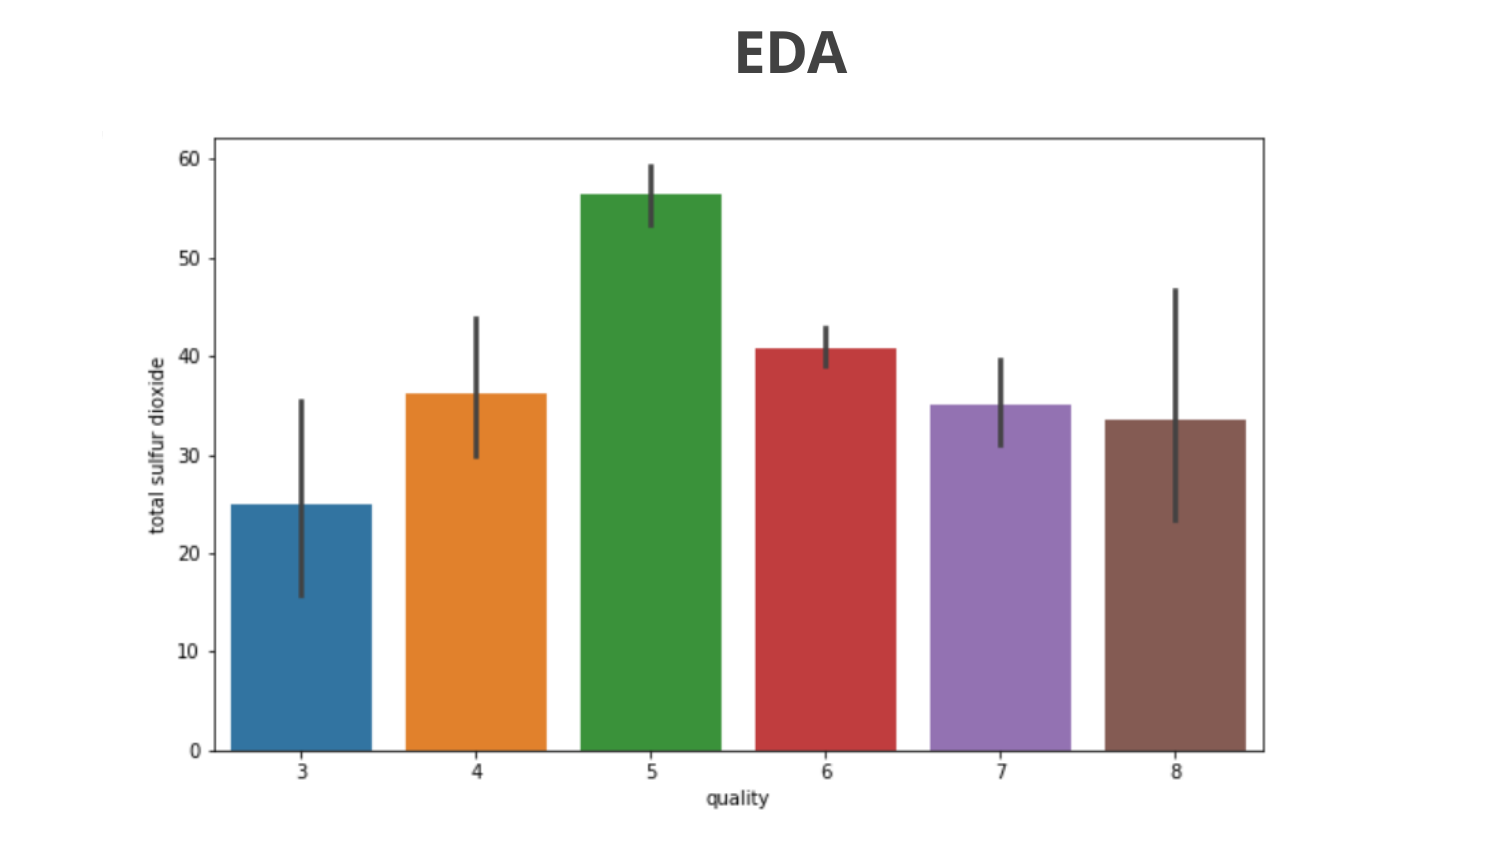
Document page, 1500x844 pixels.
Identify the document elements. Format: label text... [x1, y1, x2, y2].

title EDA [213, 0, 1368, 164]
picture [103, 93, 1317, 844]
